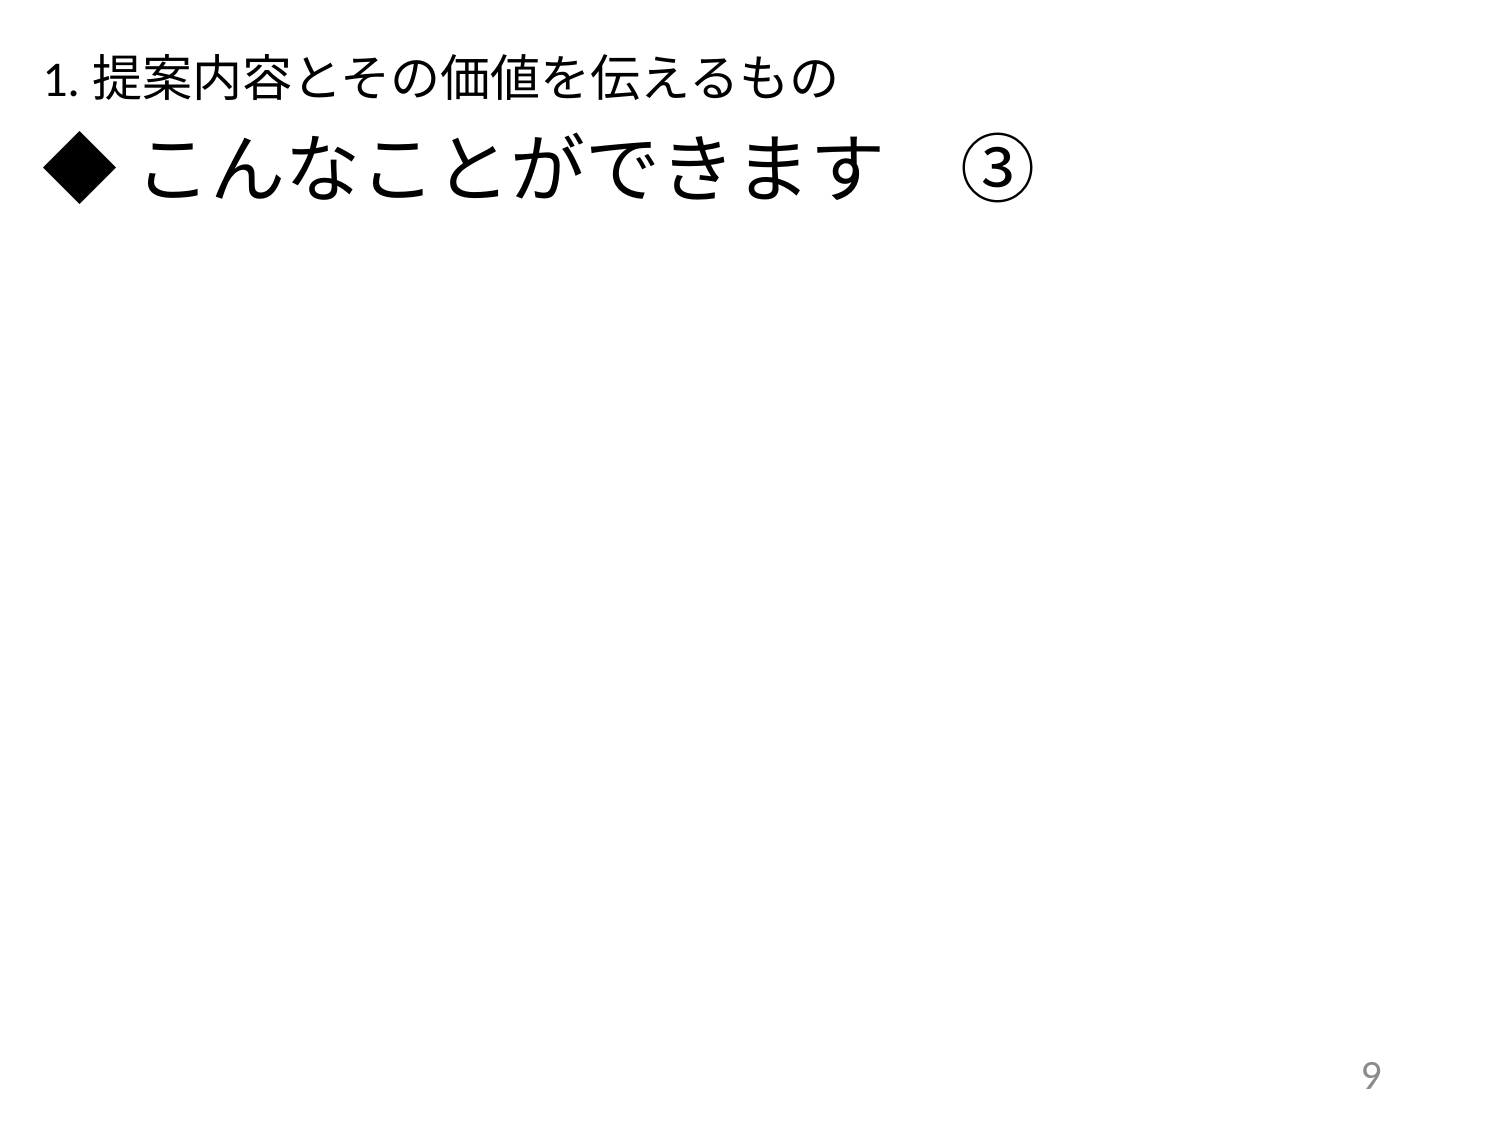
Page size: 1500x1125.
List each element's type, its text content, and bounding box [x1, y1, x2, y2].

text_box ◆こんなことができます ③ [27, 161, 1095, 265]
title 1.提案内容とその価値を伝えるもの [27, 32, 897, 128]
slide_number 9 [1311, 1042, 1397, 1103]
